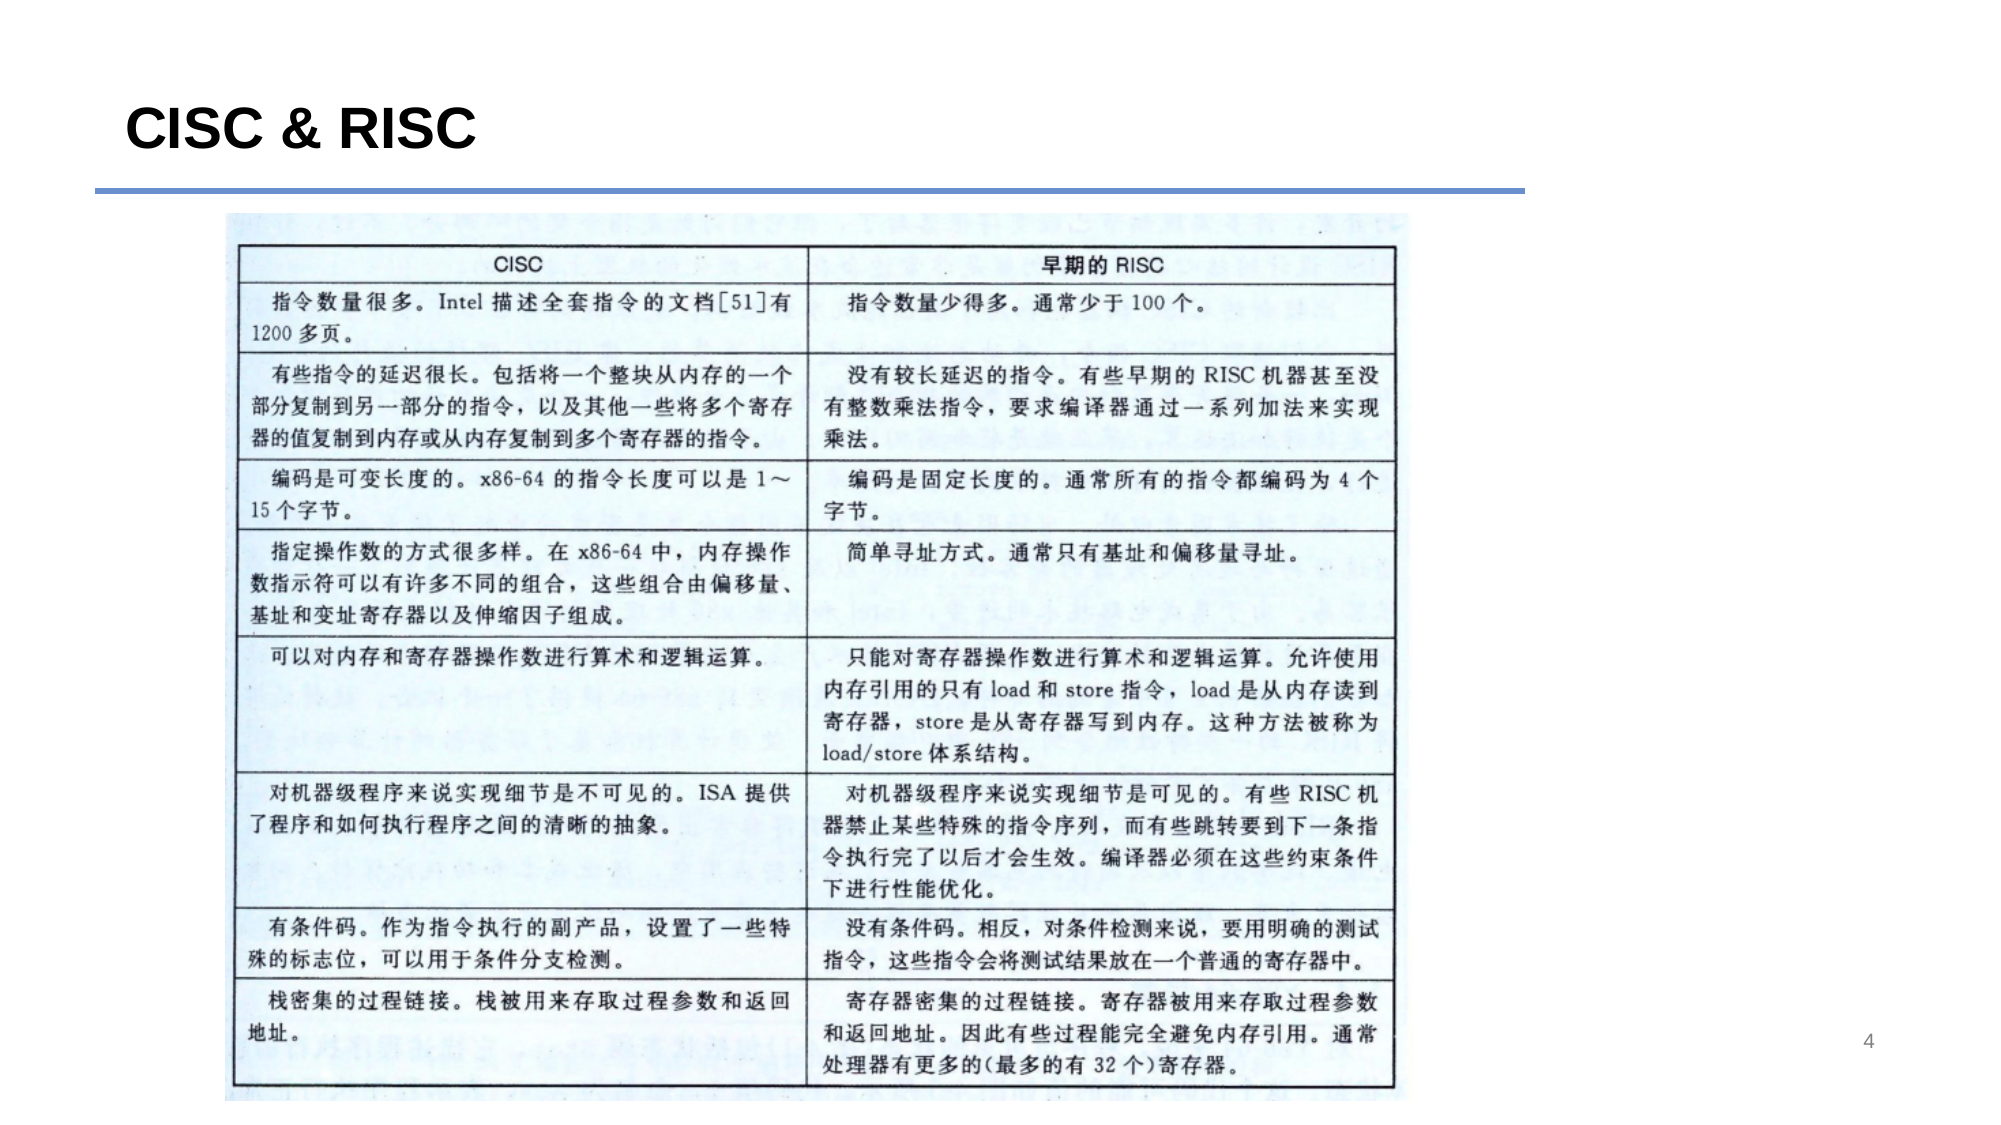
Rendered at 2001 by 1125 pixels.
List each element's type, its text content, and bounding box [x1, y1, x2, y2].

title CISC & RISC [109, 0, 1890, 169]
slide_number 4 [1413, 1022, 1890, 1057]
picture [225, 213, 1413, 1101]
